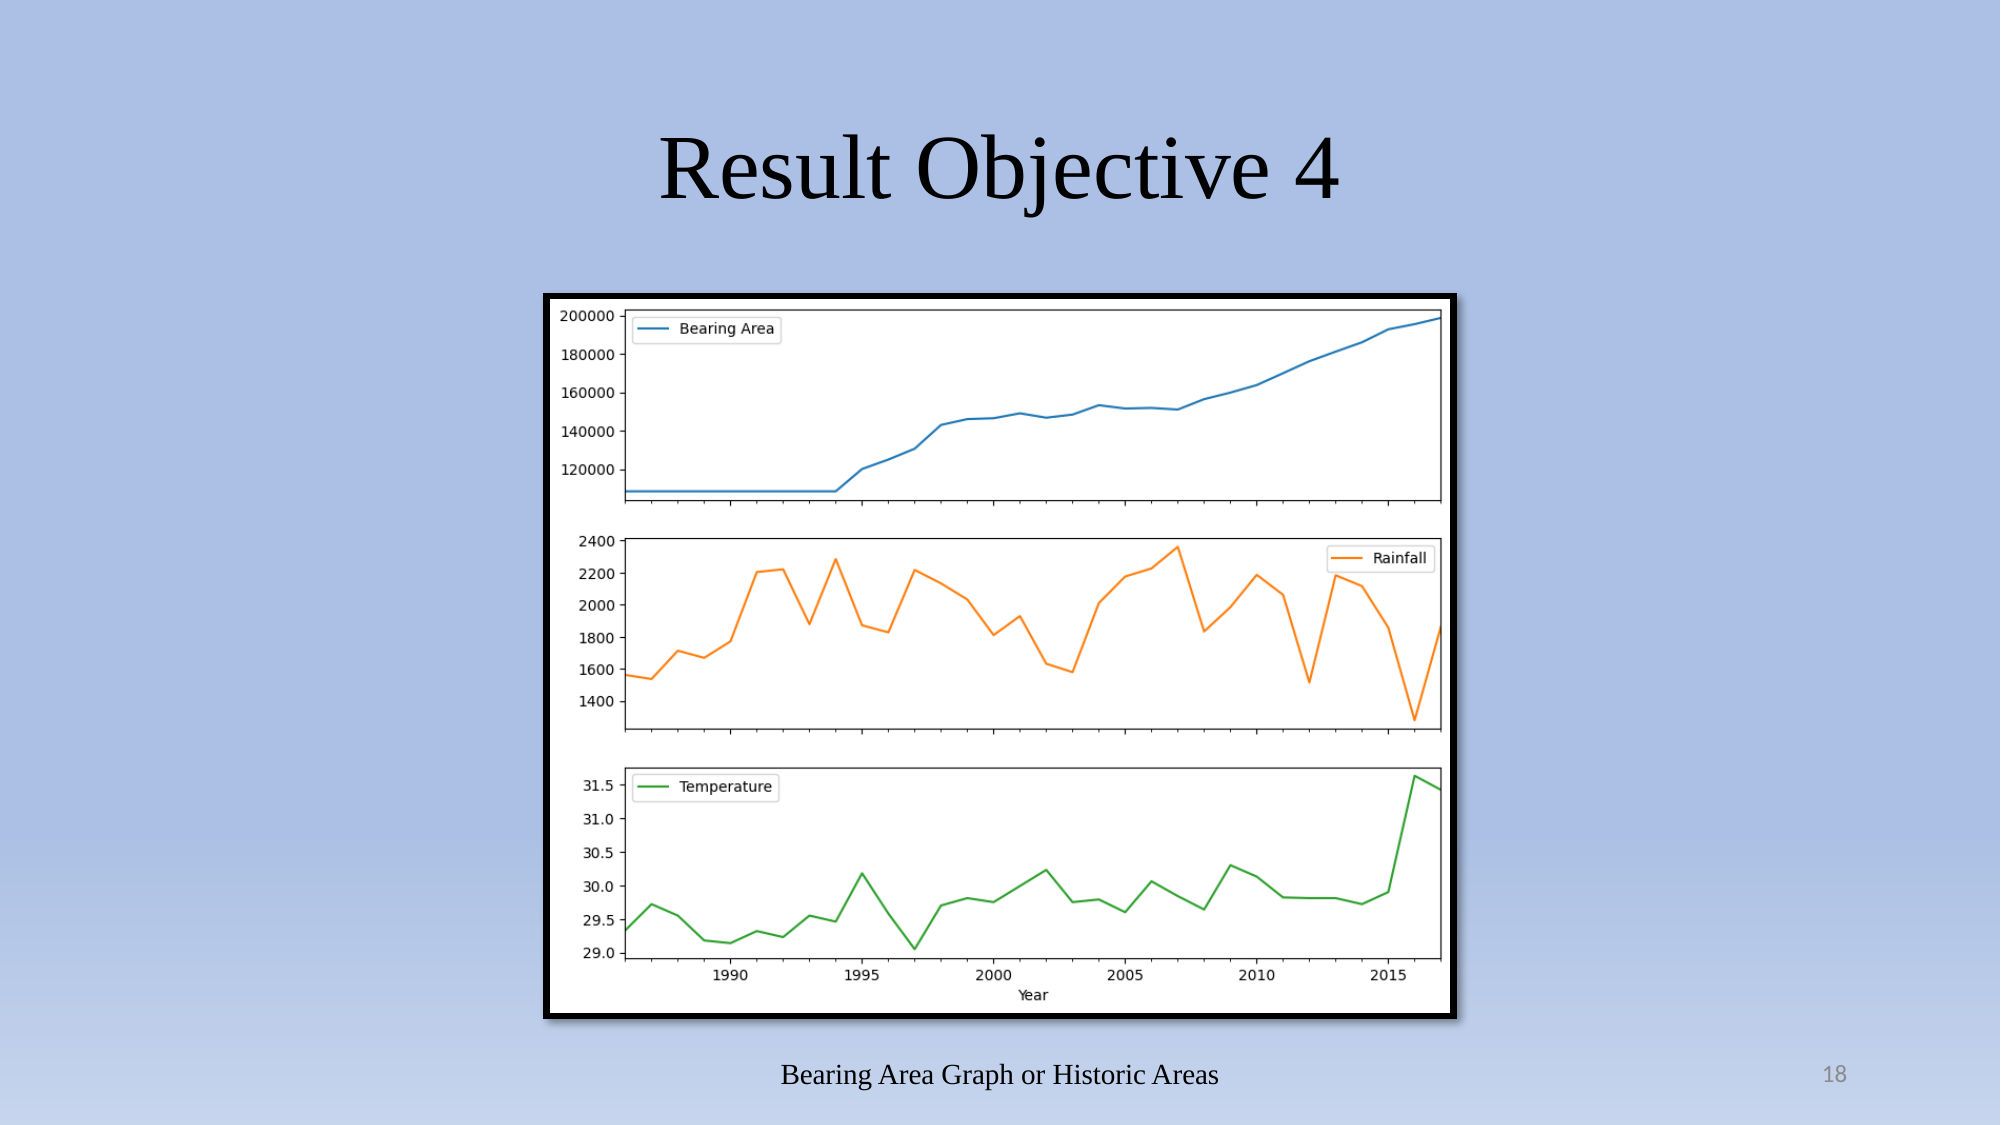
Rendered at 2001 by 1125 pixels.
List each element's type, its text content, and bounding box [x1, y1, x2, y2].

title Result Objective 4 [137, 59, 1863, 278]
footer Bearing Area Graph or Historic Areas [662, 1042, 1338, 1103]
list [549, 299, 1451, 1014]
slide_number 18 [1412, 1042, 1863, 1103]
